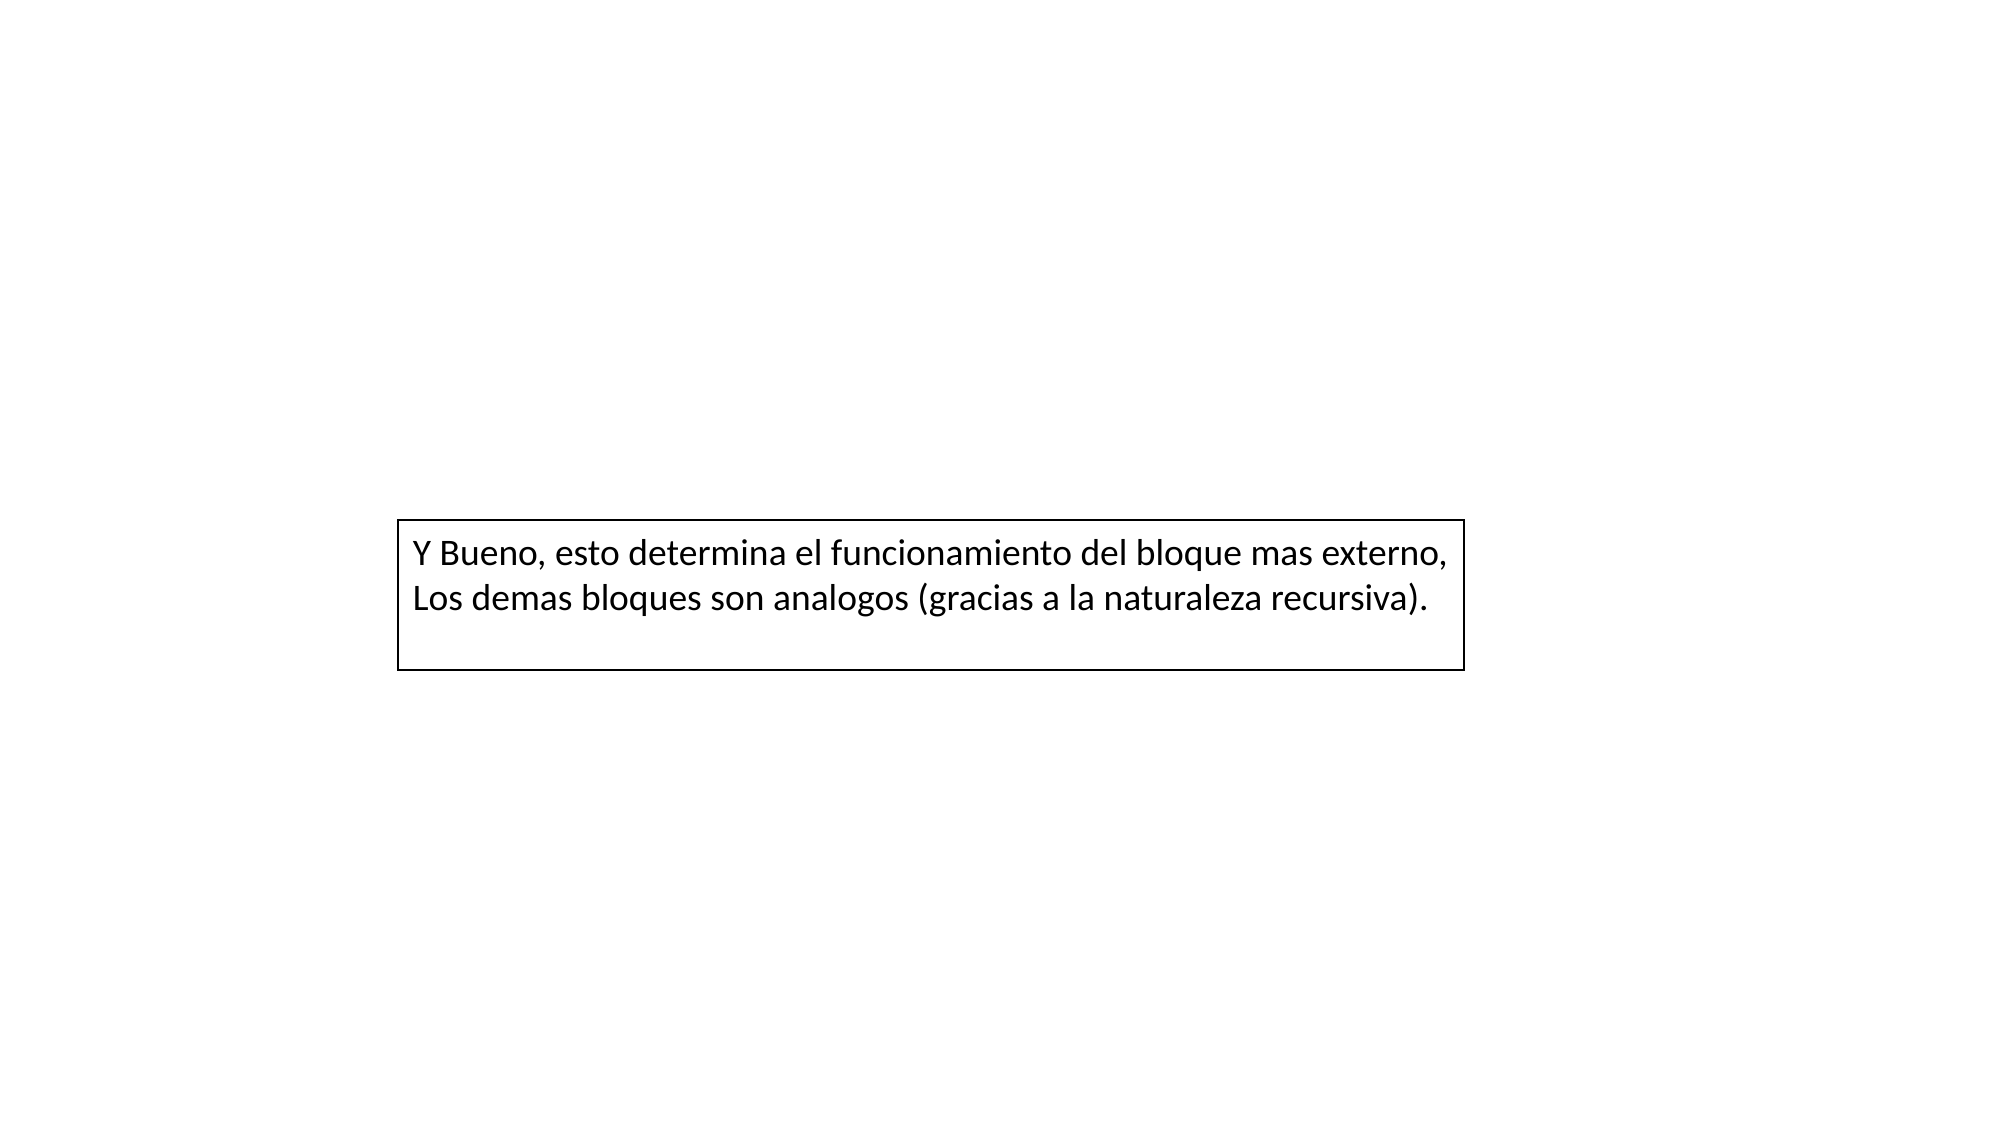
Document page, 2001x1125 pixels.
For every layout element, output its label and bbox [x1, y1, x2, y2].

text_box [397, 519, 1465, 671]
